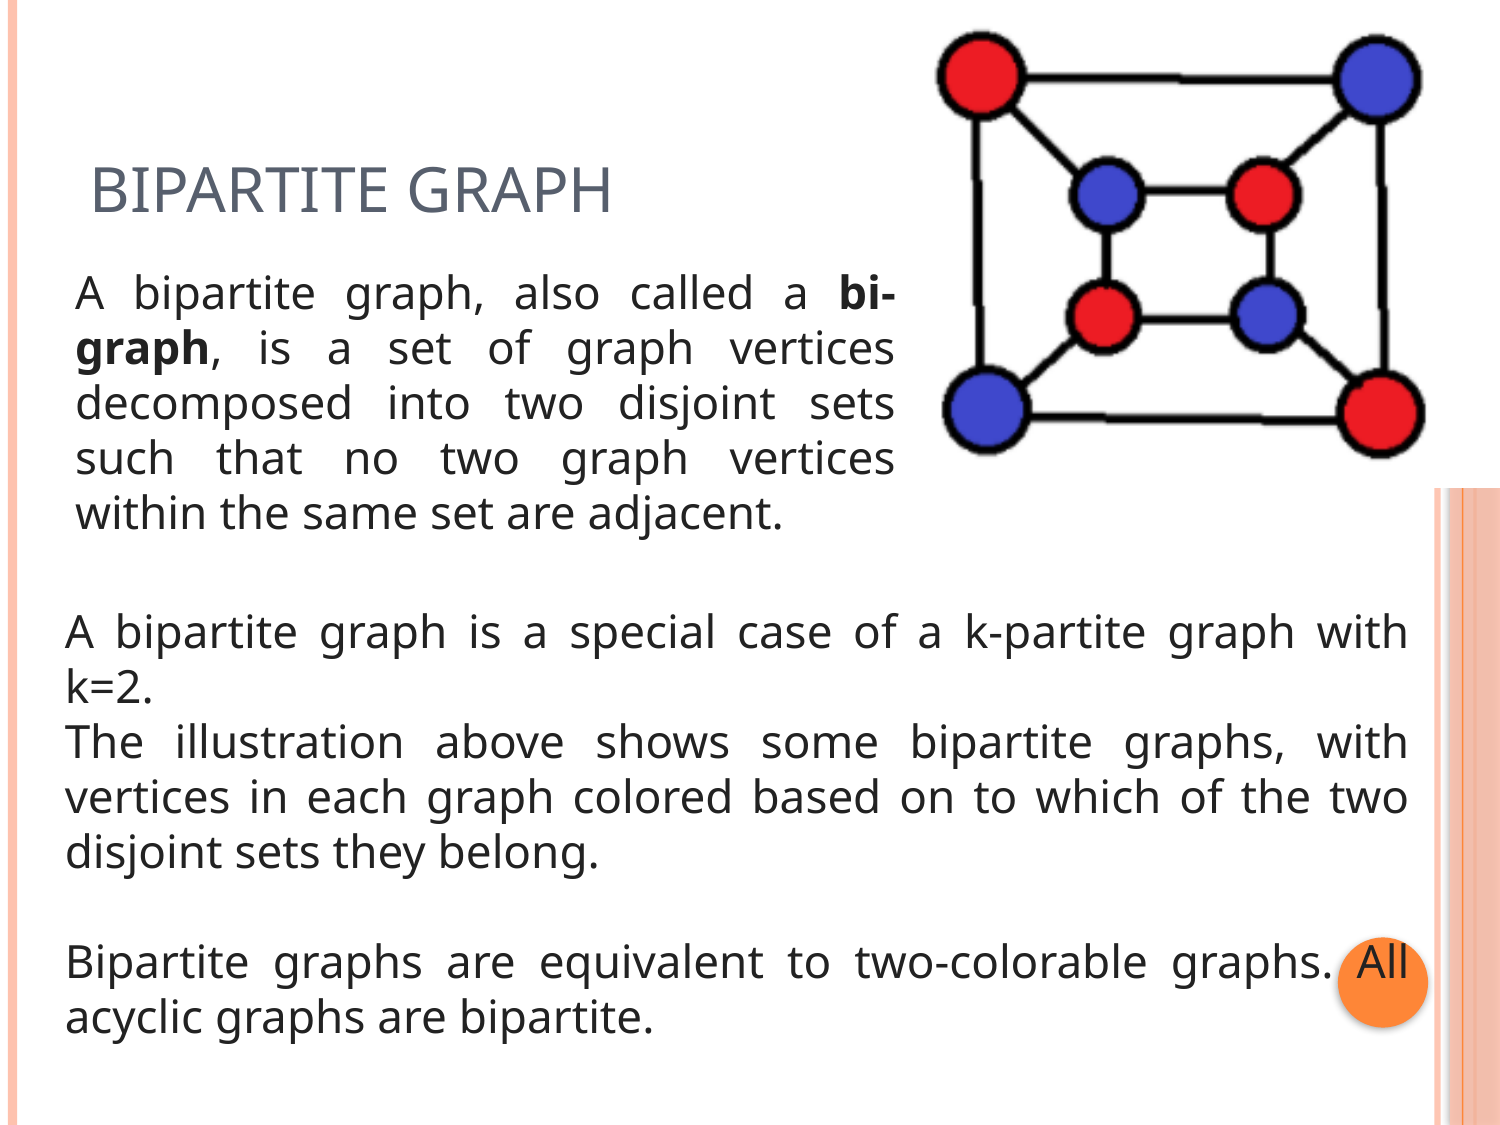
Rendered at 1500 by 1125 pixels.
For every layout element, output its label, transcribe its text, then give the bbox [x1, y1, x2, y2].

picture [895, 0, 1500, 488]
title bipartite graph [75, 45, 763, 233]
text_box A bipartite graph, also called a bi-graph, is a set of graph vertices decomposed into two disjoint sets such that no two graph vertices within the same set are adjacent. [74, 263, 896, 594]
text_box A bipartite graph is a special case of a k-partite graph with k=2. The illustration above shows some bipartite graphs, with vertices in each graph colored based on to which of the two disjoint sets they belong. Bipartite graphs are equivalent to two-colorable graphs. All acyclic graphs are bipartite. [50, 595, 1425, 1051]
